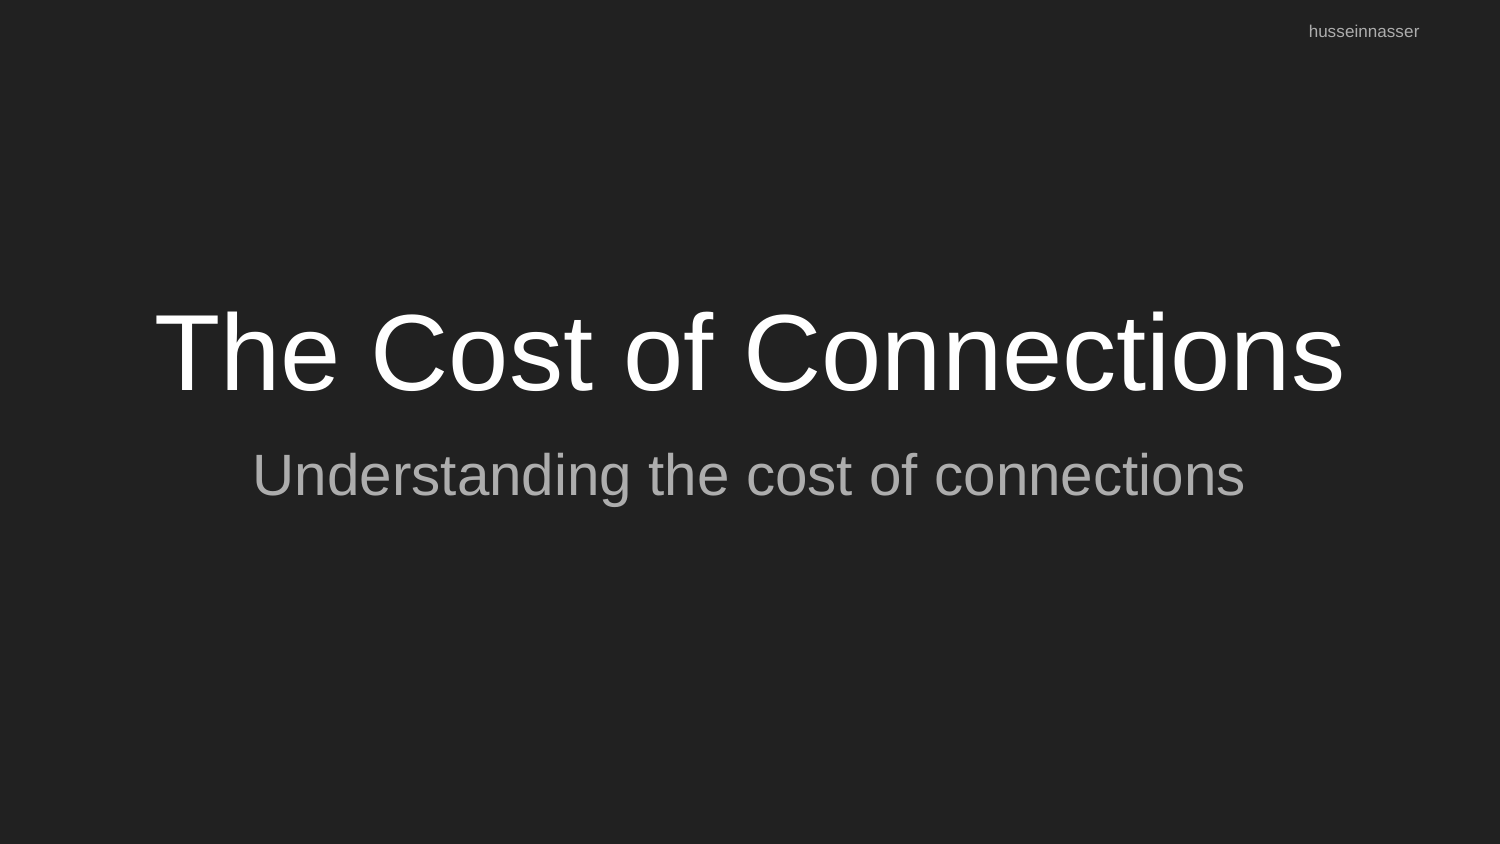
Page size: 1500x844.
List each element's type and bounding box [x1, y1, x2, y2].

subtitle [51, 421, 1449, 552]
title [51, 90, 1449, 421]
subtitle [1236, 11, 1492, 53]
